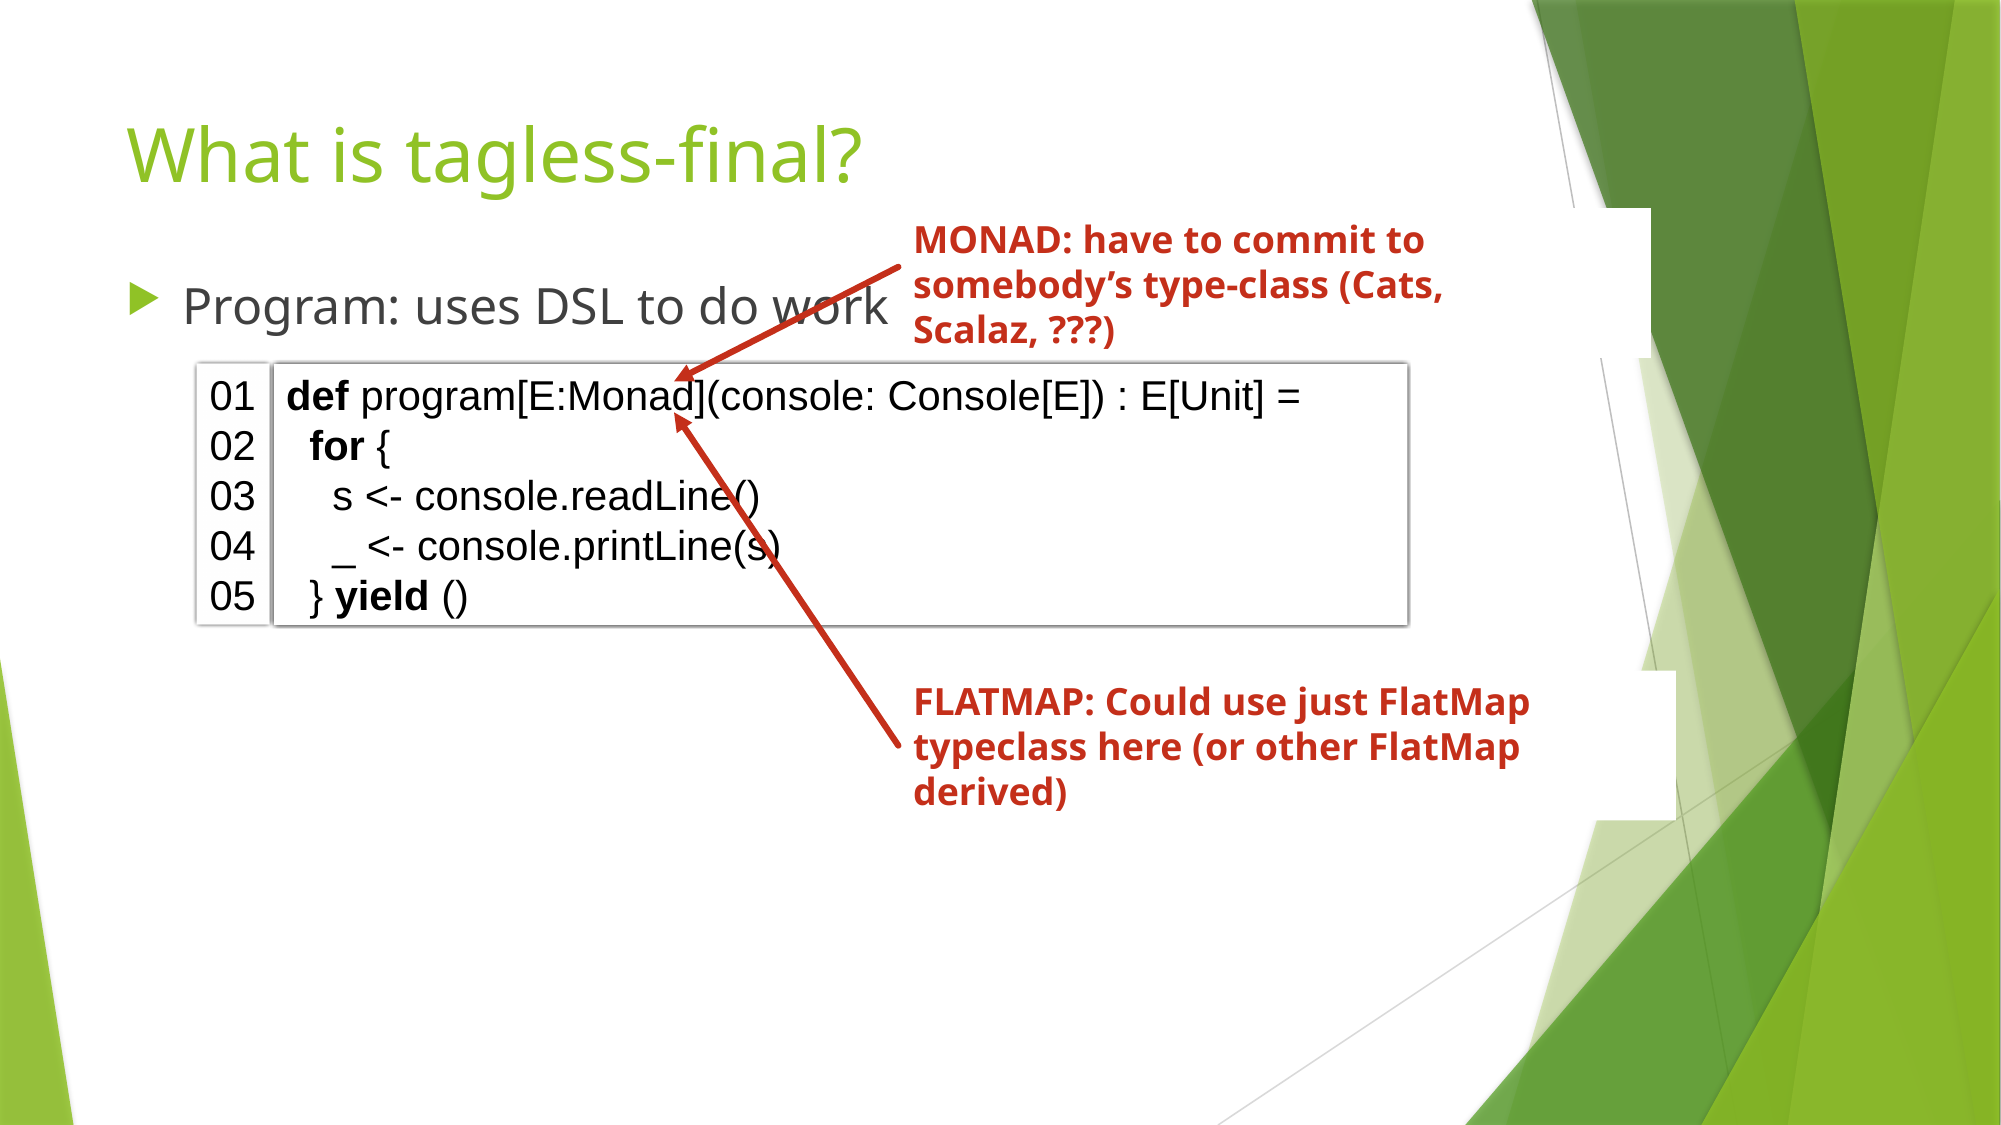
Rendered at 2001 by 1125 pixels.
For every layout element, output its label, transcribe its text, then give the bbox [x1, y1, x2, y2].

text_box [673, 411, 899, 725]
text_box MONAD: have to commit to somebody’s type-class (Cats, Scalaz, ???) [898, 208, 1651, 358]
text_box FLATMAP: Could use just FlatMap typeclass here (or other FlatMap derived) [898, 670, 1676, 821]
text_box def program[E:Monad](console: Console[E]) : E[Unit] = for { s <- console.readLine() _ <- console.printLine(s) } yield () [276, 367, 1406, 624]
list Program: uses DSL to do work [111, 266, 1522, 992]
text_box 01 02 03 04 05 [201, 368, 266, 621]
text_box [673, 266, 899, 382]
title What is tagless-final? [111, 99, 1522, 236]
text_box def program[E:Monad](console: Console[E]) : E[Unit] = for { s <- console.readLine() _ <- console.printLine(s) } yield () [197, 364, 269, 624]
